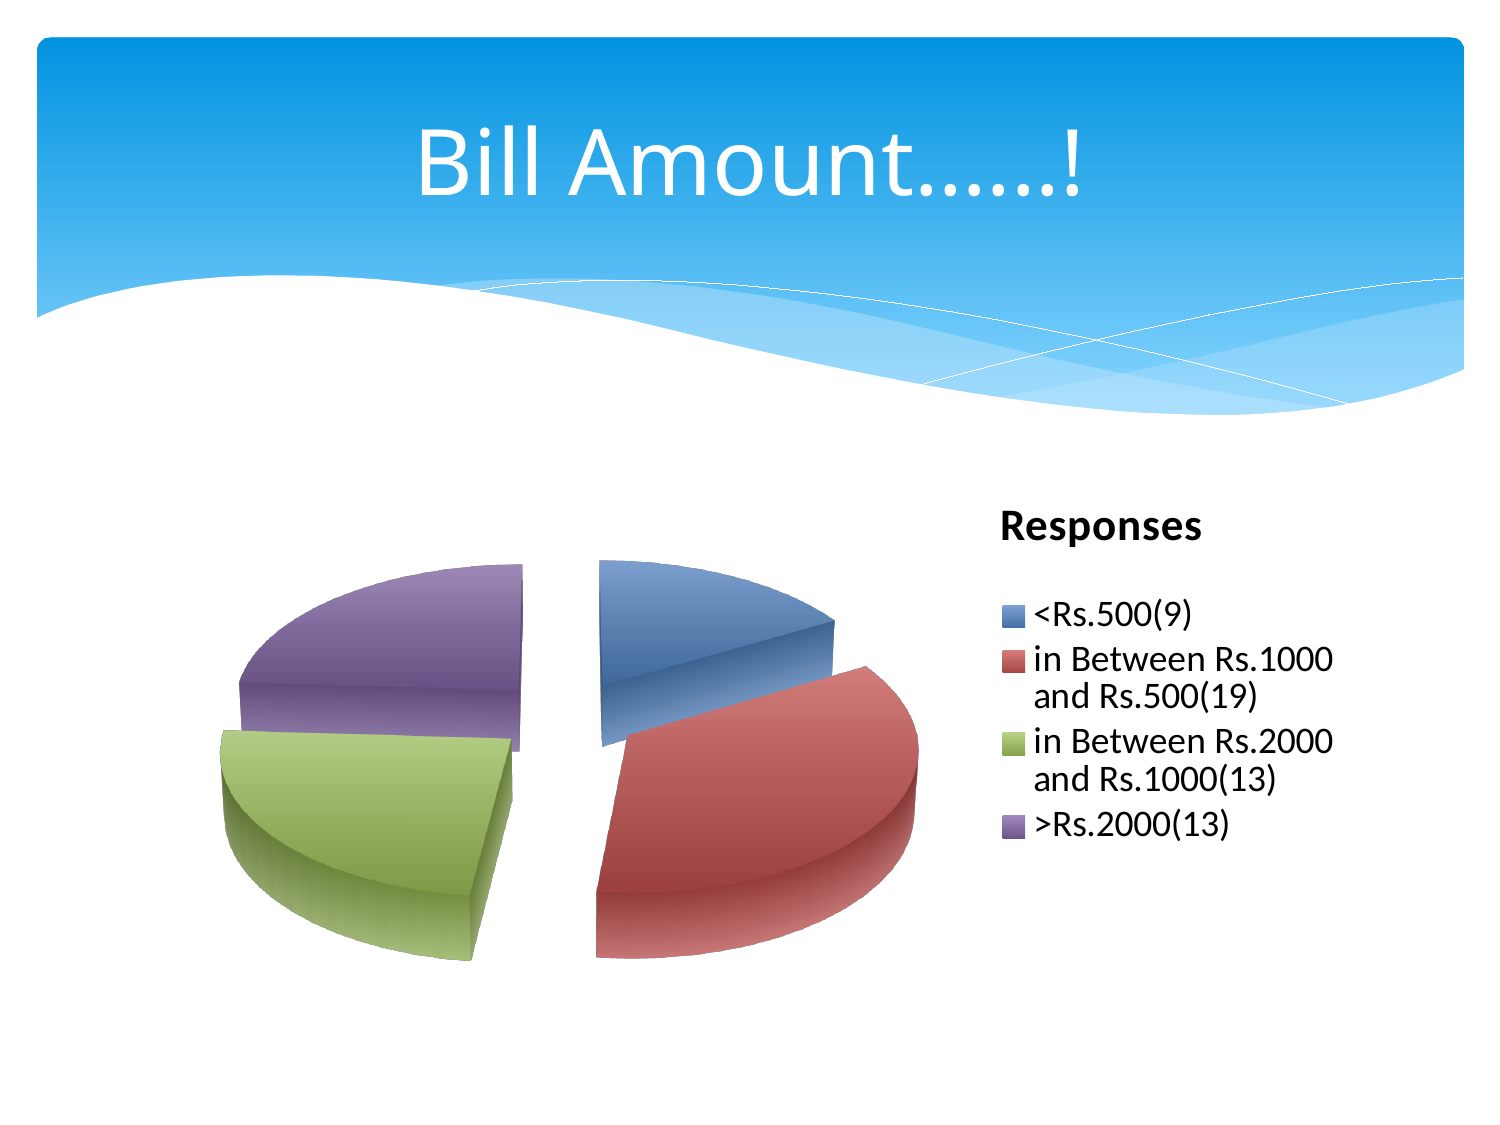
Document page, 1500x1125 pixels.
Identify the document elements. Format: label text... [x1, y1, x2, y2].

chart [142, 438, 1359, 1006]
title Bill Amount…...! [75, 55, 1425, 261]
